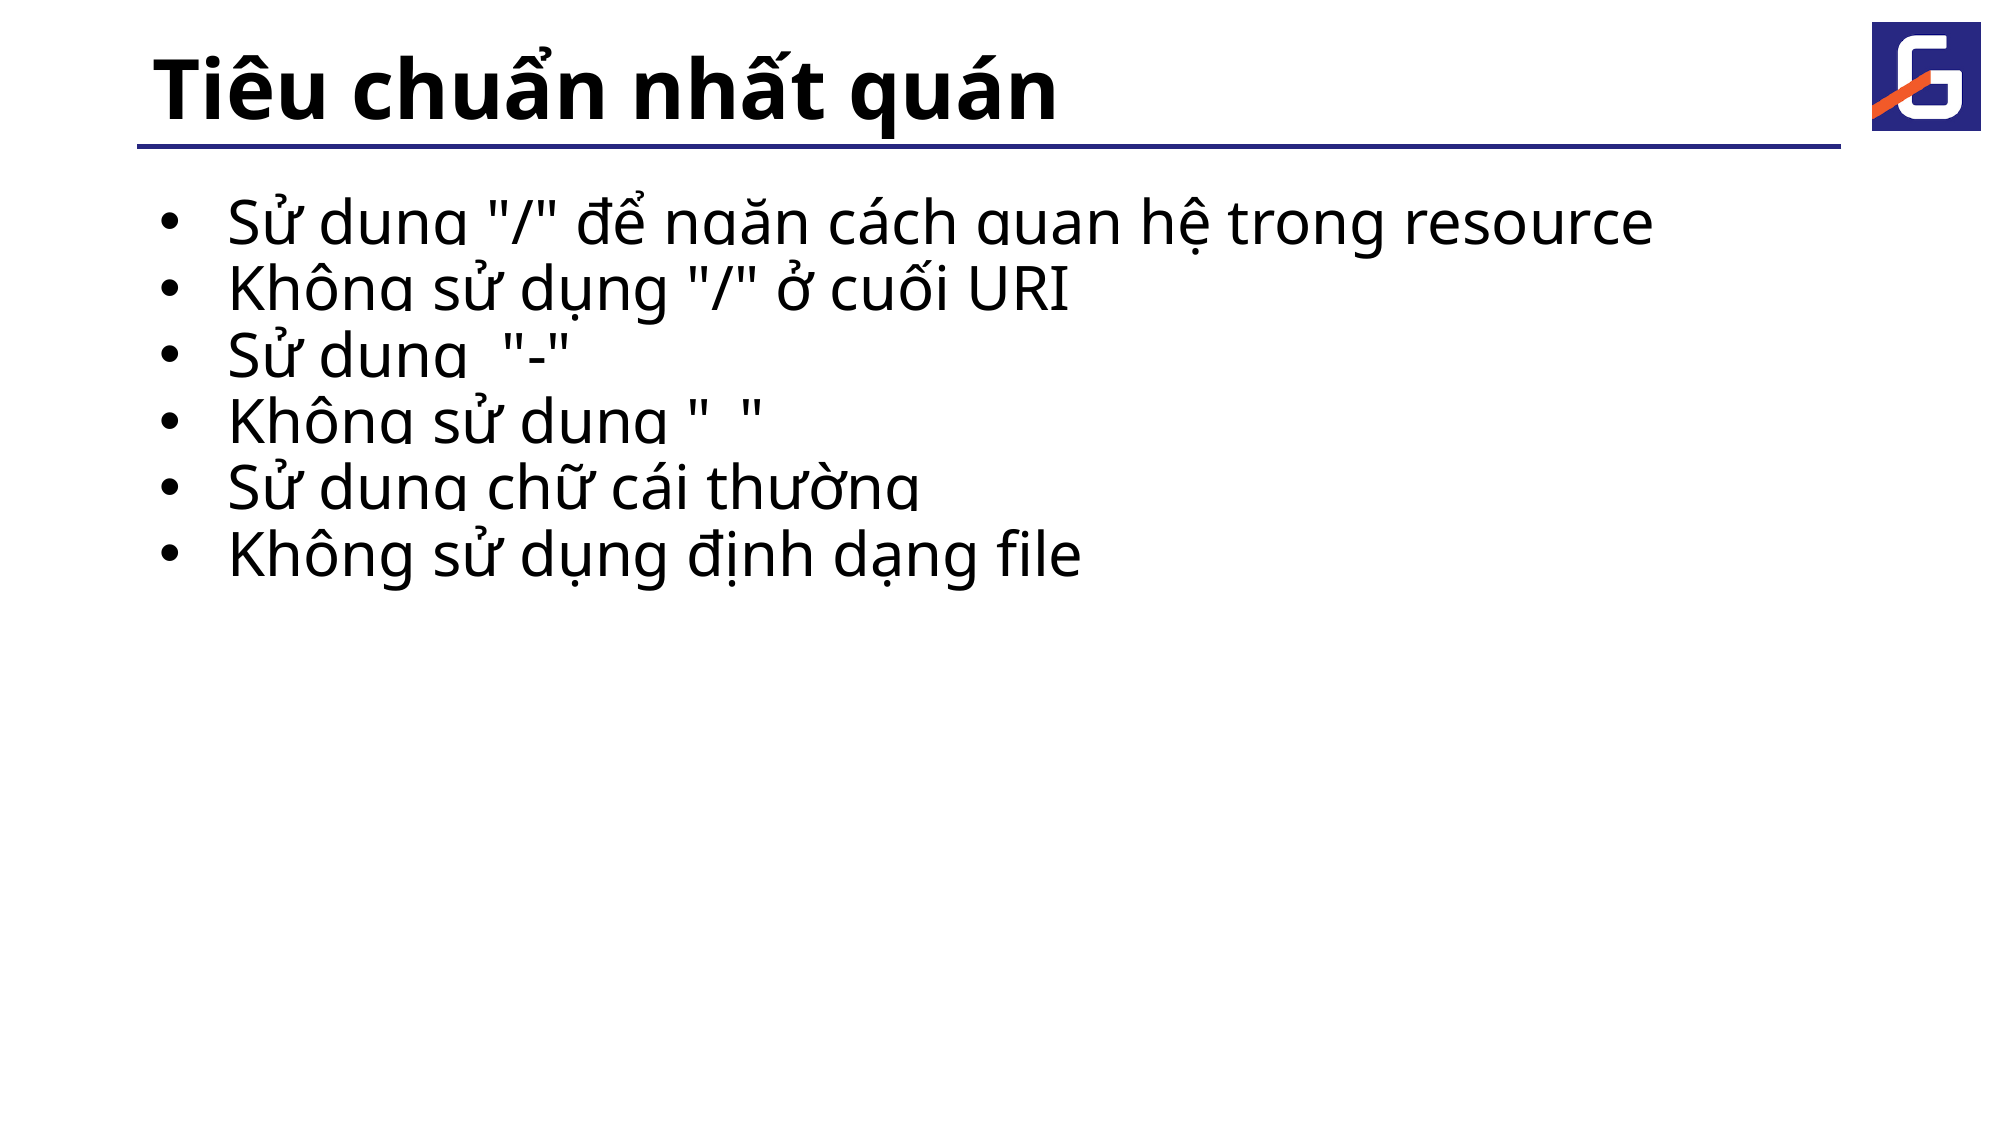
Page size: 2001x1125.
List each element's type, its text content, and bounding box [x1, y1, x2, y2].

picture [1872, 22, 1981, 131]
list Sử dụng "/" để ngăn cách quan hệ trong resource Không sử dụng "/" ở cuối URI Sử dụng "-" Không sử dụng "_" Sử dụng chữ cái thường Không sử dụng định dạng file [137, 183, 1863, 1014]
title Tiêu chuẩn nhất quán [137, 26, 1863, 160]
